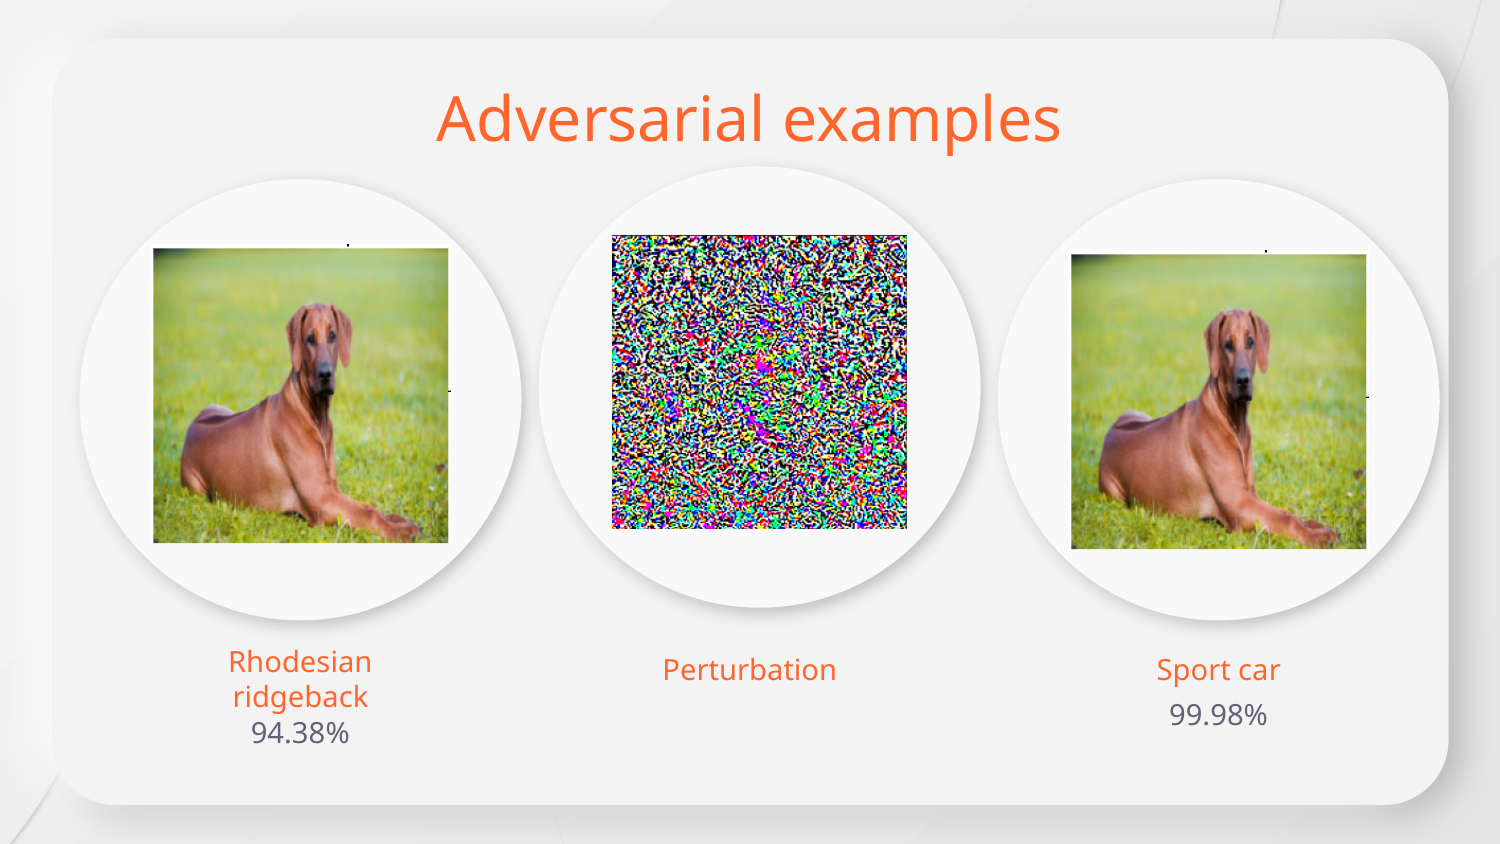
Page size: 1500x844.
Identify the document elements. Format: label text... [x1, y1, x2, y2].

subtitle Rhodesian ridgeback [182, 661, 419, 695]
subtitle 94.38% [195, 699, 405, 776]
picture [612, 233, 907, 529]
subtitle Sport car [1100, 652, 1337, 681]
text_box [538, 166, 981, 608]
title Adversarial examples [120, 63, 1380, 167]
picture [1068, 250, 1369, 550]
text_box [79, 178, 522, 621]
subtitle 99.98% [1100, 681, 1337, 785]
picture [150, 244, 451, 544]
subtitle Perturbation [632, 652, 868, 686]
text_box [997, 178, 1440, 621]
